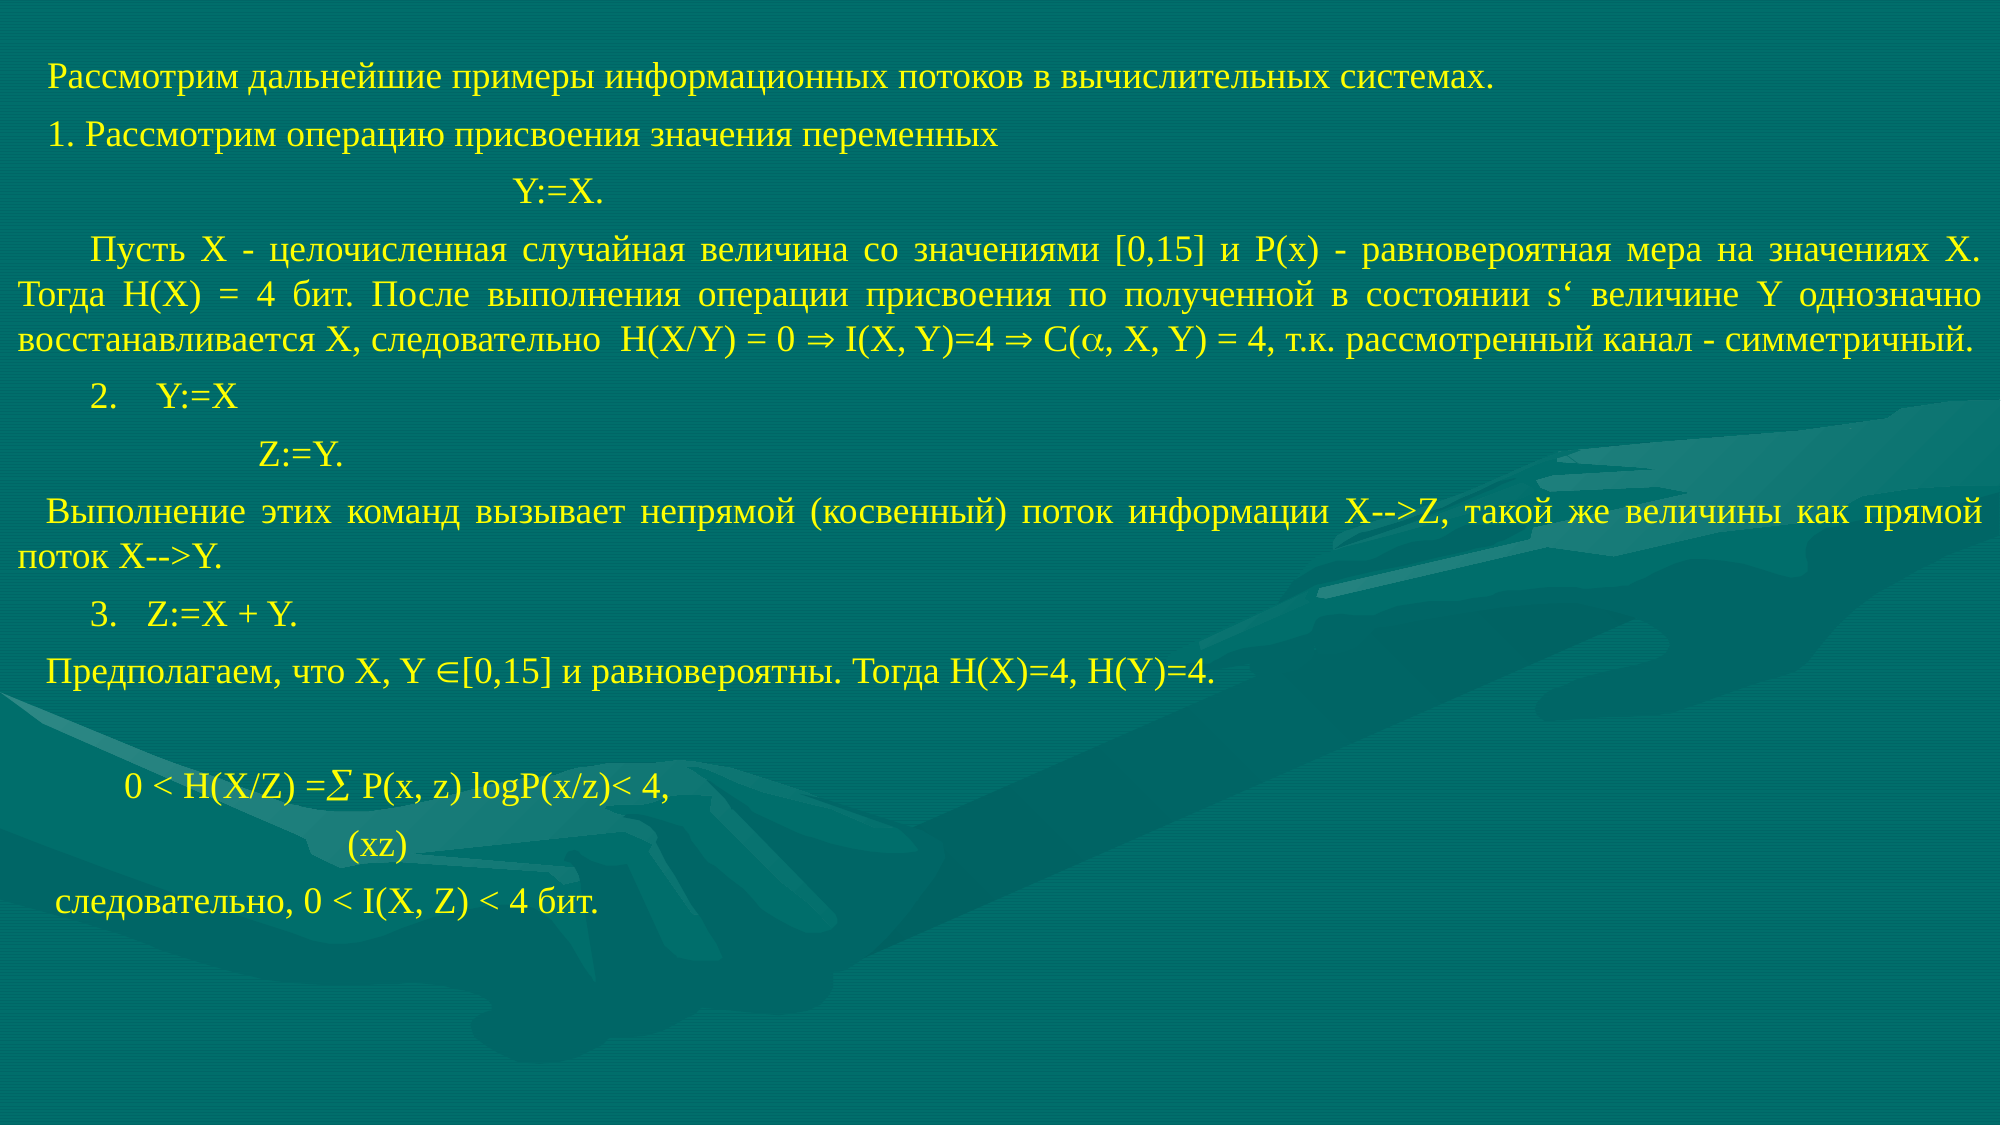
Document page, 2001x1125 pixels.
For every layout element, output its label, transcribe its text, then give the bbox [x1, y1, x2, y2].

text_box Рассмотрим дальнейшие примеры информационных потоков в вычислительных системах. 1. Рассмотрим операцию присвоения значения переменных Y:=X. Пусть X - целочисленная случайная величина со значениями [0,15] и Р(x) - равновероятная мера на значениях X. Тогда Н(Х) = 4 бит. После выполнения операции присвоения по полученной в состоянии s‘ величине Y однозначно восстанавливается X, следовательно H(X/Y) = 0  I(X, Y)=4  C(, X, Y) = 4, т.к. рассмотренный канал - симметричный. 2. Y:=X Z:=Y. Выполнение этих команд вызывает непрямой (косвенный) поток информации Х-->Z, такой же величины как прямой поток Х-->Y. 3. Z:=X + Y. Предполагаем, что X, Y [0,15] и равновероятны. Тогда Н(Х)=4, H(Y)=4. 0 < H(X/Z) = Р(х, z) logP(x/z)< 4, (xz) следовательно, 0 < I(Х, Z) < 4 бит. [0, 43, 2000, 929]
